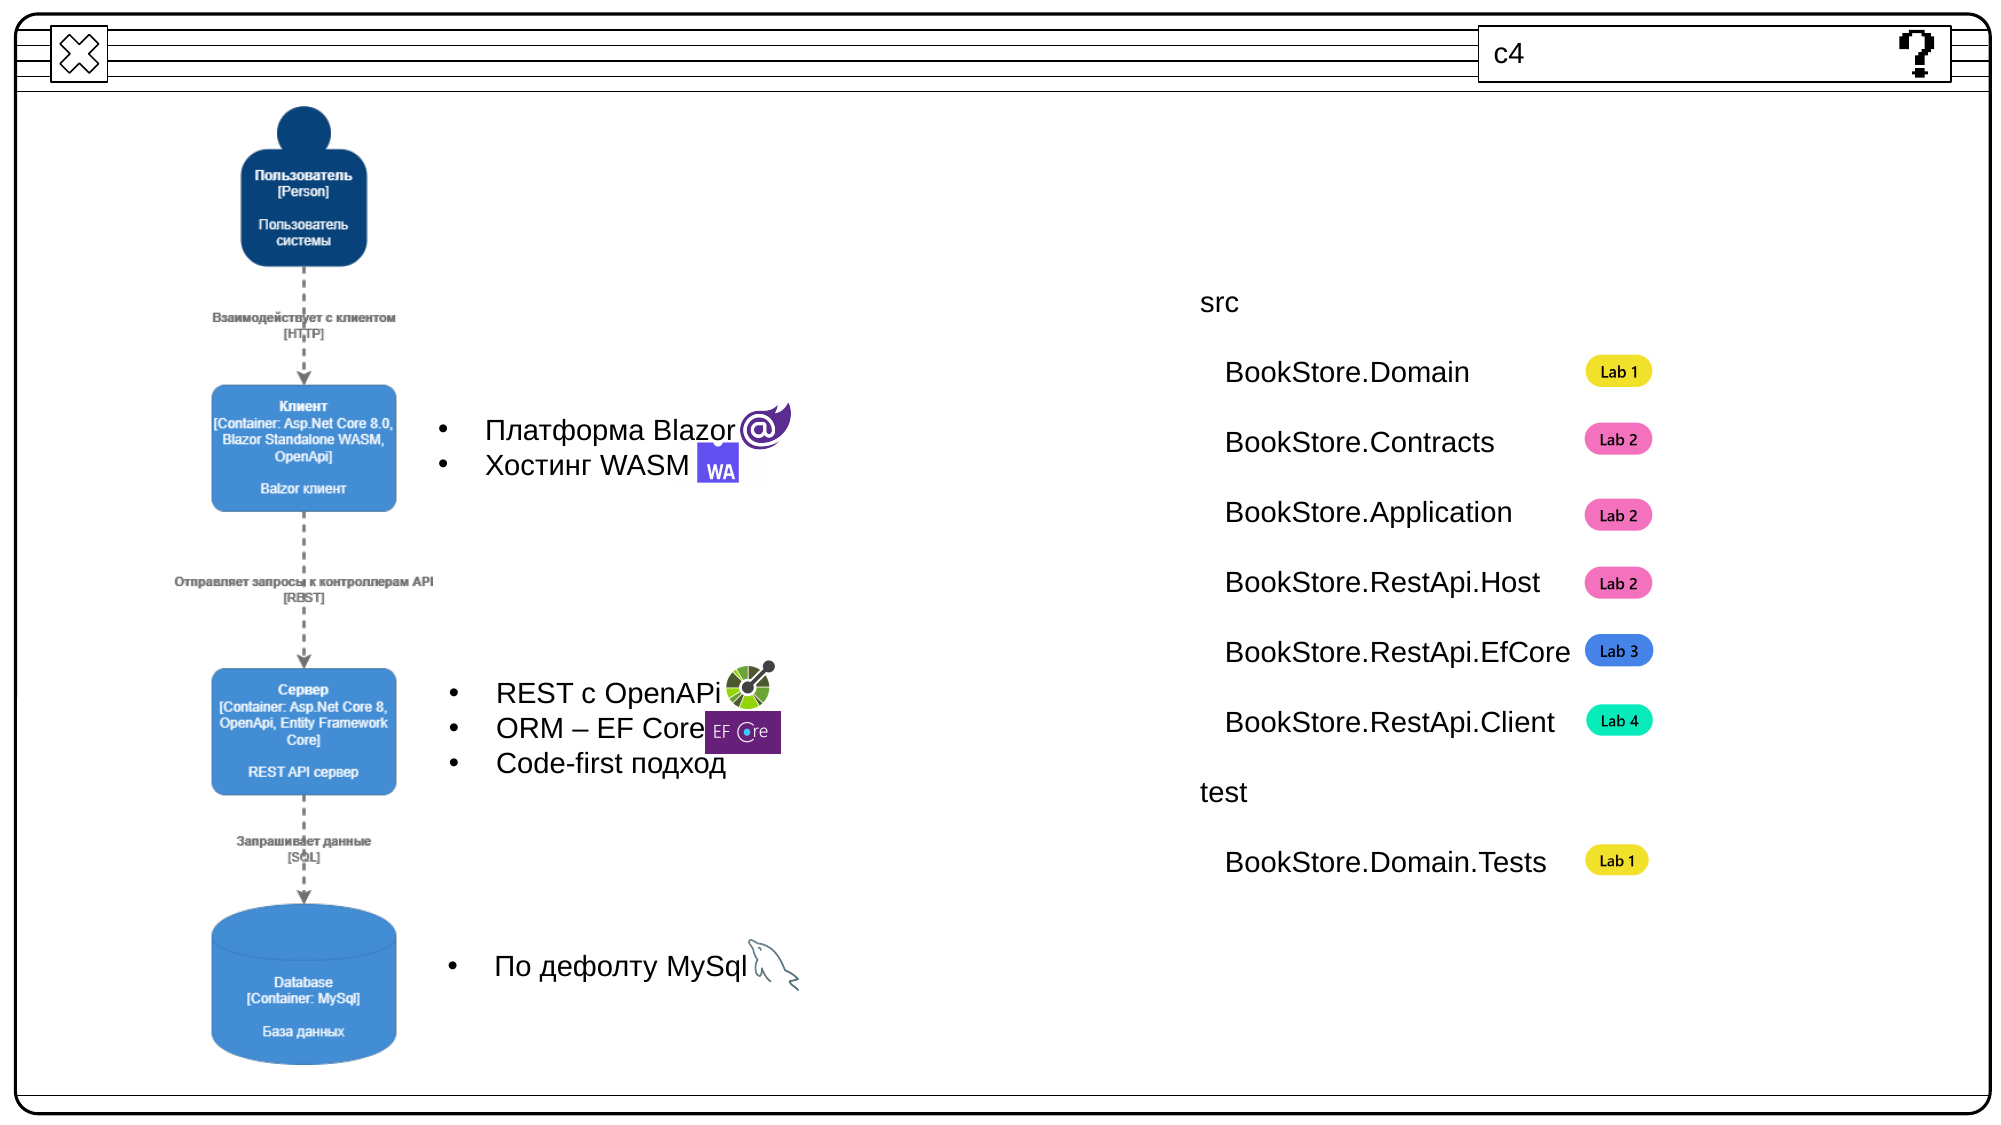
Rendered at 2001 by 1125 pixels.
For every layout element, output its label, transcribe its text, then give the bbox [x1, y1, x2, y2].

picture [1584, 498, 1653, 531]
picture [672, 400, 791, 487]
text_box По дефолту MySql [438, 940, 745, 990]
picture [1584, 566, 1653, 600]
text_box src BookStore.Domain BookStore.Contracts BookStore.Application BookStore.RestApi.Host BookStore.RestApi.EfCore BookStore.RestApi.Client test BookStore.Domain.Tests [1185, 276, 1587, 886]
text_box REST c OpenAPi ORM – EF Core Code-first подход [438, 667, 742, 787]
picture [747, 939, 800, 991]
picture [1584, 703, 1653, 738]
picture [1584, 633, 1654, 667]
text_box c4 [1478, 26, 1540, 77]
picture [705, 658, 781, 754]
picture [1584, 422, 1653, 455]
picture [1584, 843, 1650, 877]
text_box Платформа Blazor Хостинг WASM [438, 403, 735, 489]
picture [174, 106, 433, 1065]
picture [1584, 353, 1654, 388]
